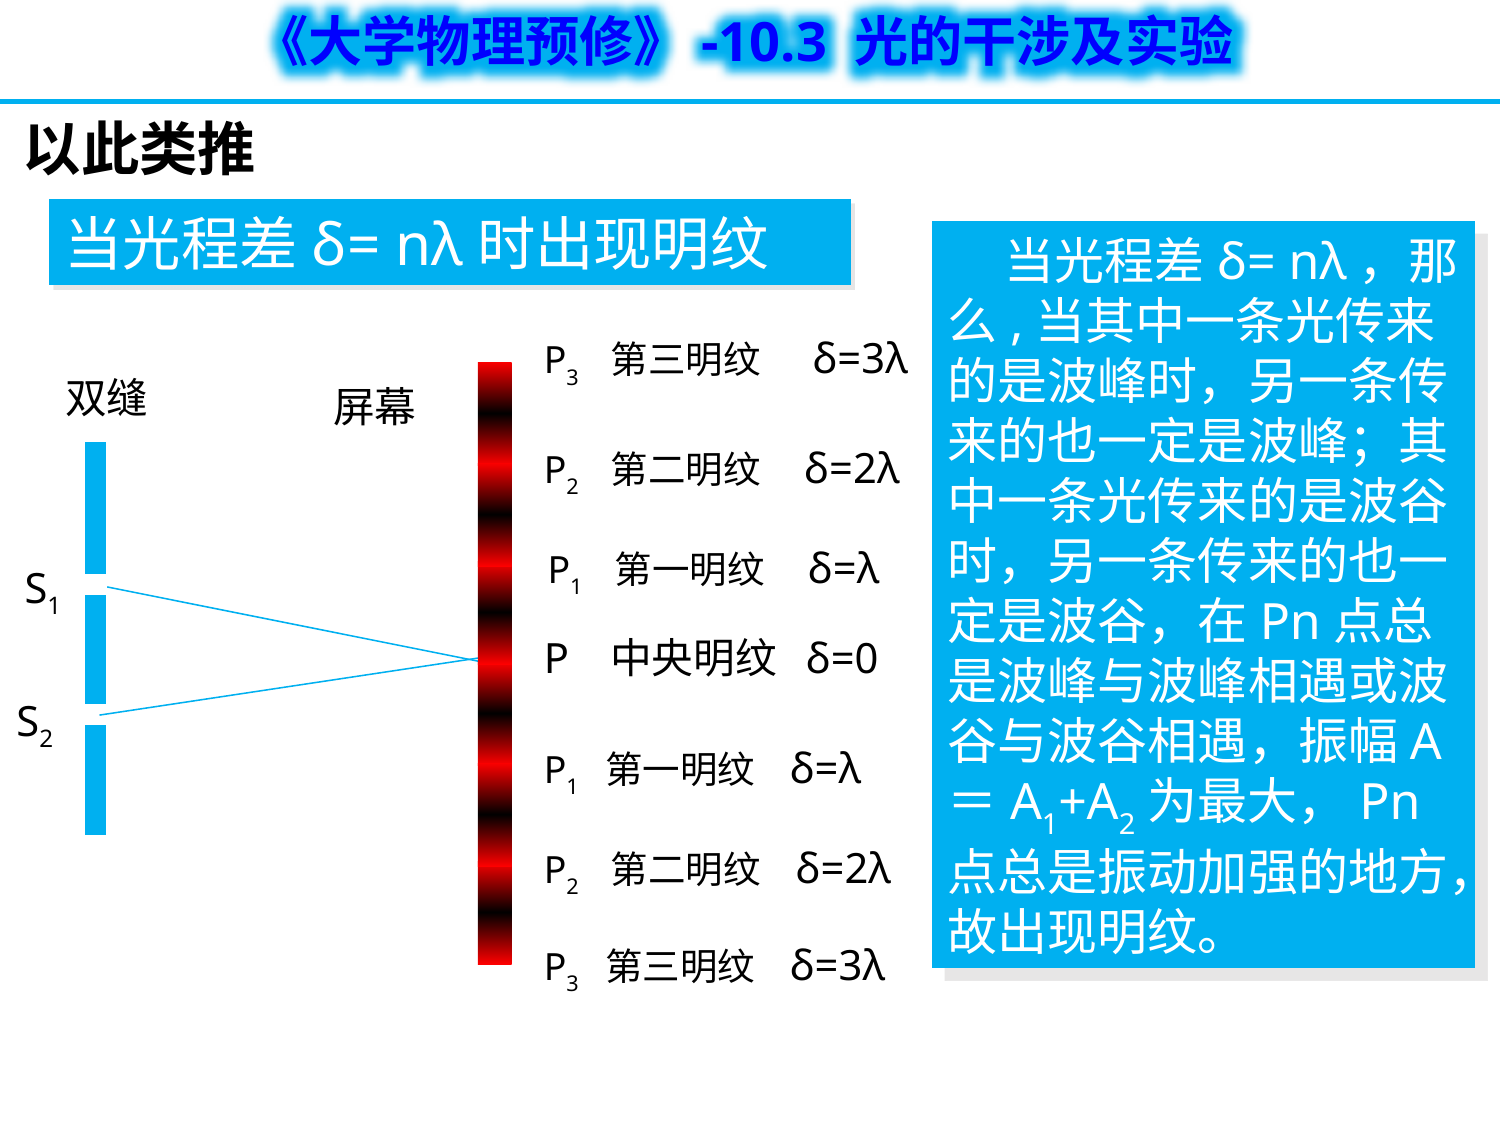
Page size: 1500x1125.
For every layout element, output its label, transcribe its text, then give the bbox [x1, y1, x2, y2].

text_box 以此类推 [8, 104, 309, 190]
text_box 当光程差δ= nλ时出现明纹 [50, 200, 850, 285]
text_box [0, 324, 1175, 997]
text_box 当光程差δ= nλ，那么,当其中一条光传来的是波峰时，另一条传来的也一定是波峰；其中一条光传来的是波谷时，另一条传来的也一定是波谷，在Pn点总是波峰与波峰相遇或波谷与波谷相遇，振幅A＝A1+A2为最大，Pn点总是振动加强的地方，故出现明纹。 [933, 222, 1475, 968]
